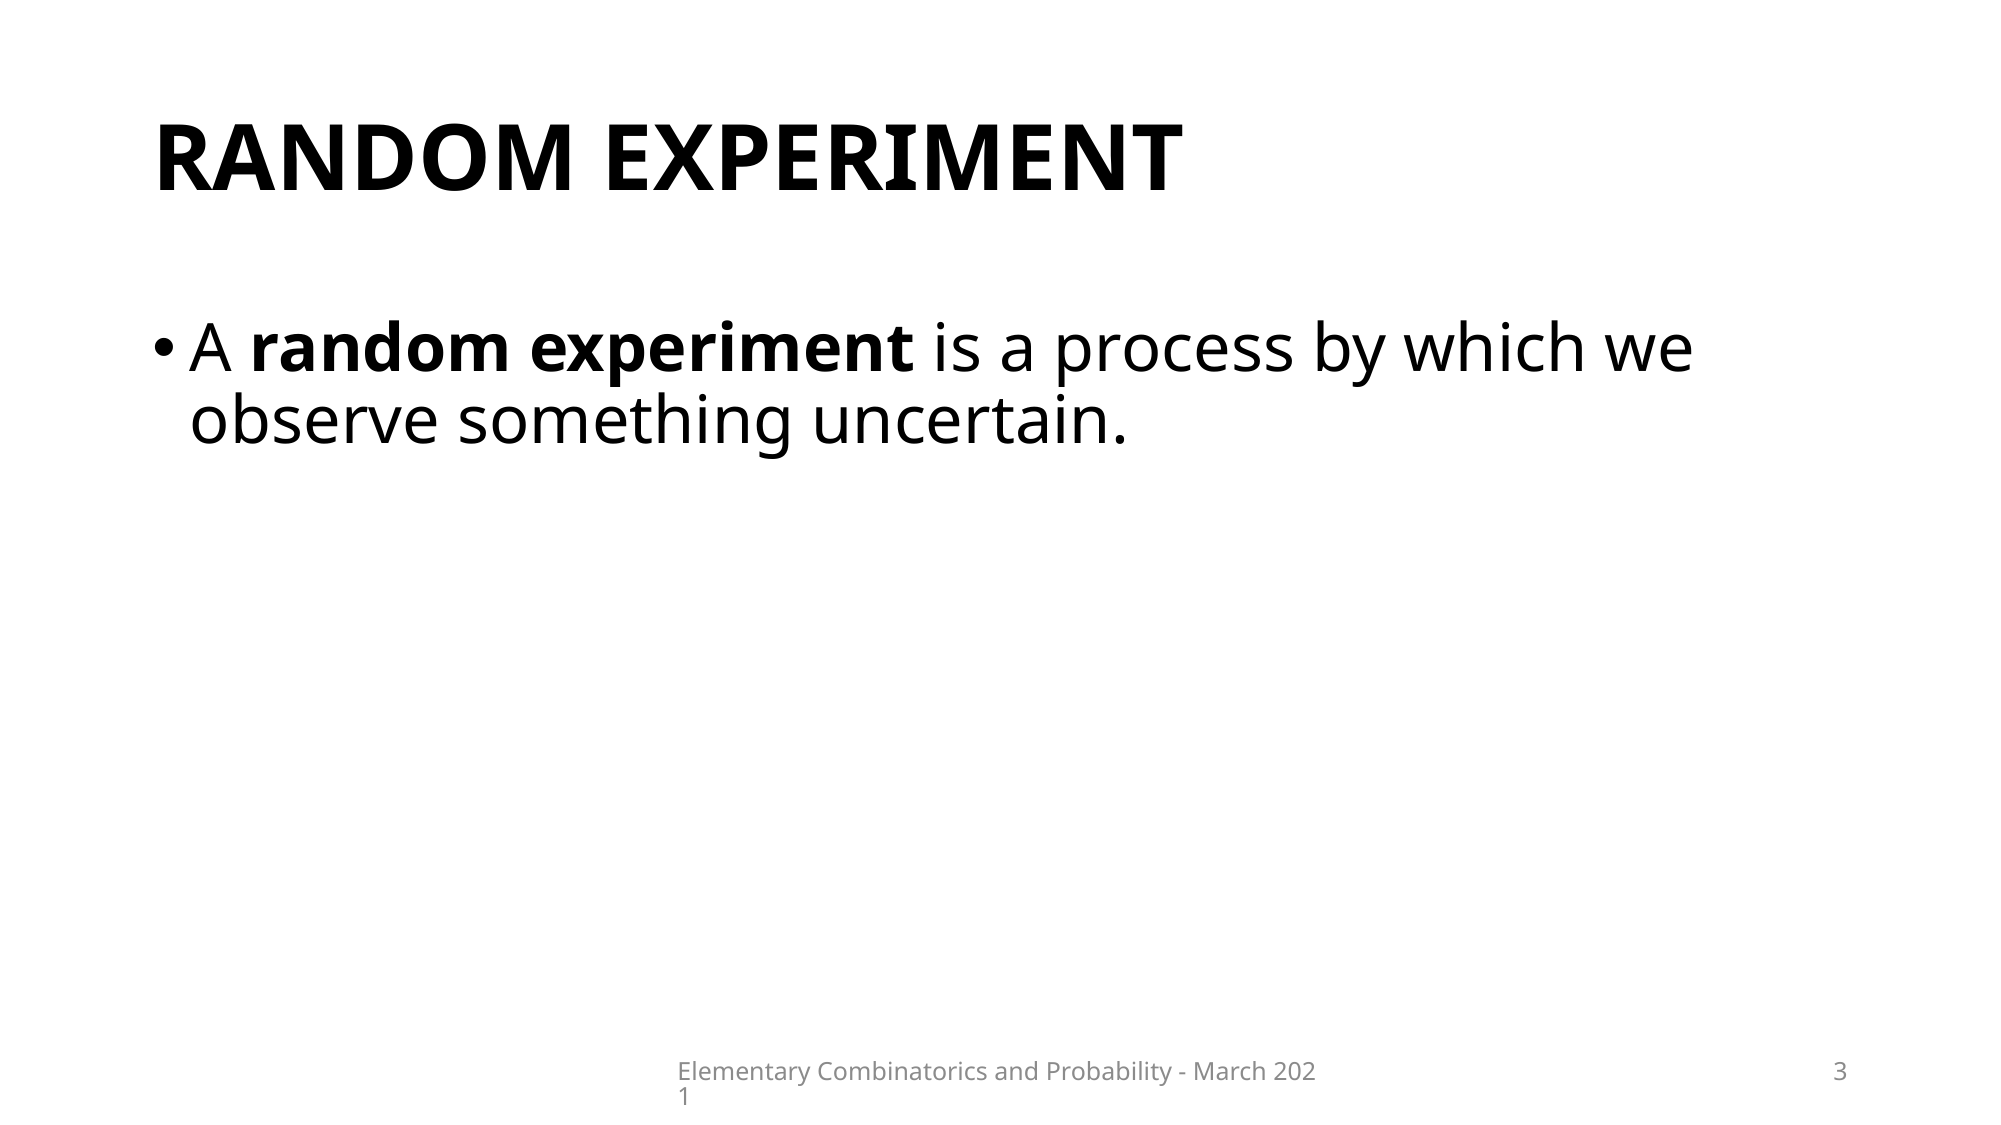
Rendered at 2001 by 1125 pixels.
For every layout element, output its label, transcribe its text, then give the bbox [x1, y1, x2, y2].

title Random experiment [137, 52, 1863, 270]
slide_number 3 [1412, 1042, 1863, 1103]
footer Elementary Combinatorics and Probability - March 2021 [662, 1042, 1338, 1103]
